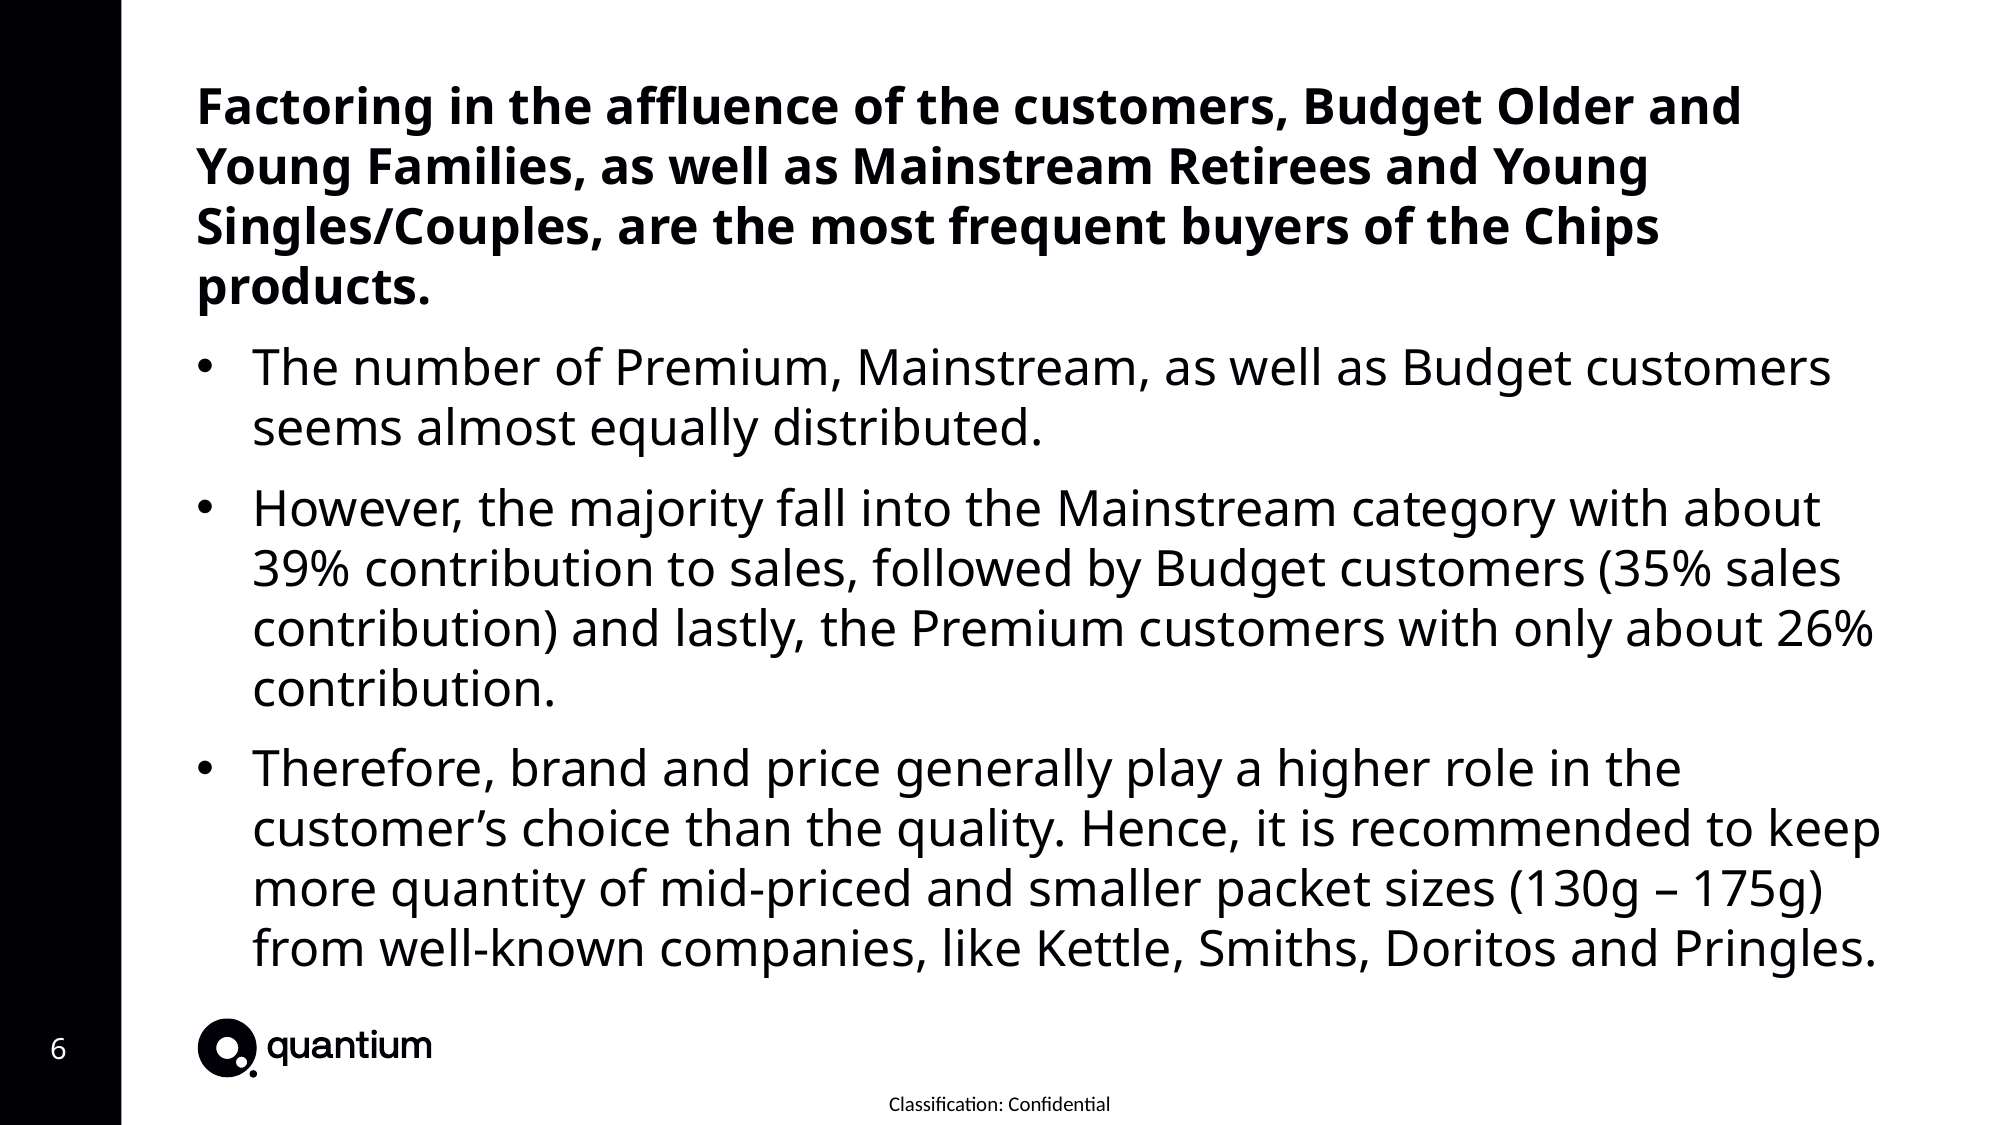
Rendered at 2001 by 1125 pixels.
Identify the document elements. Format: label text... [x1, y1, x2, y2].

list Factoring in the affluence of the customers, Budget Older and Young Families, as well as Mainstream Retirees and Young Singles/Couples, are the most frequent buyers of the Chips products. The number of Premium, Mainstream, as well as Budget customers seems almost equally distributed. However, the majority fall into the Mainstream category with about 39% contribution to sales, followed by Budget customers (35% sales contribution) and lastly, the Premium customers with only about 26% contribution. Therefore, brand and price generally play a higher role in the customer’s choice than the quality. Hence, it is recommended to keep more quantity of mid-priced and smaller packet sizes (130g – 175g) from well-known companies, like Kettle, Smiths, Doritos and Pringles. [196, 74, 1916, 210]
